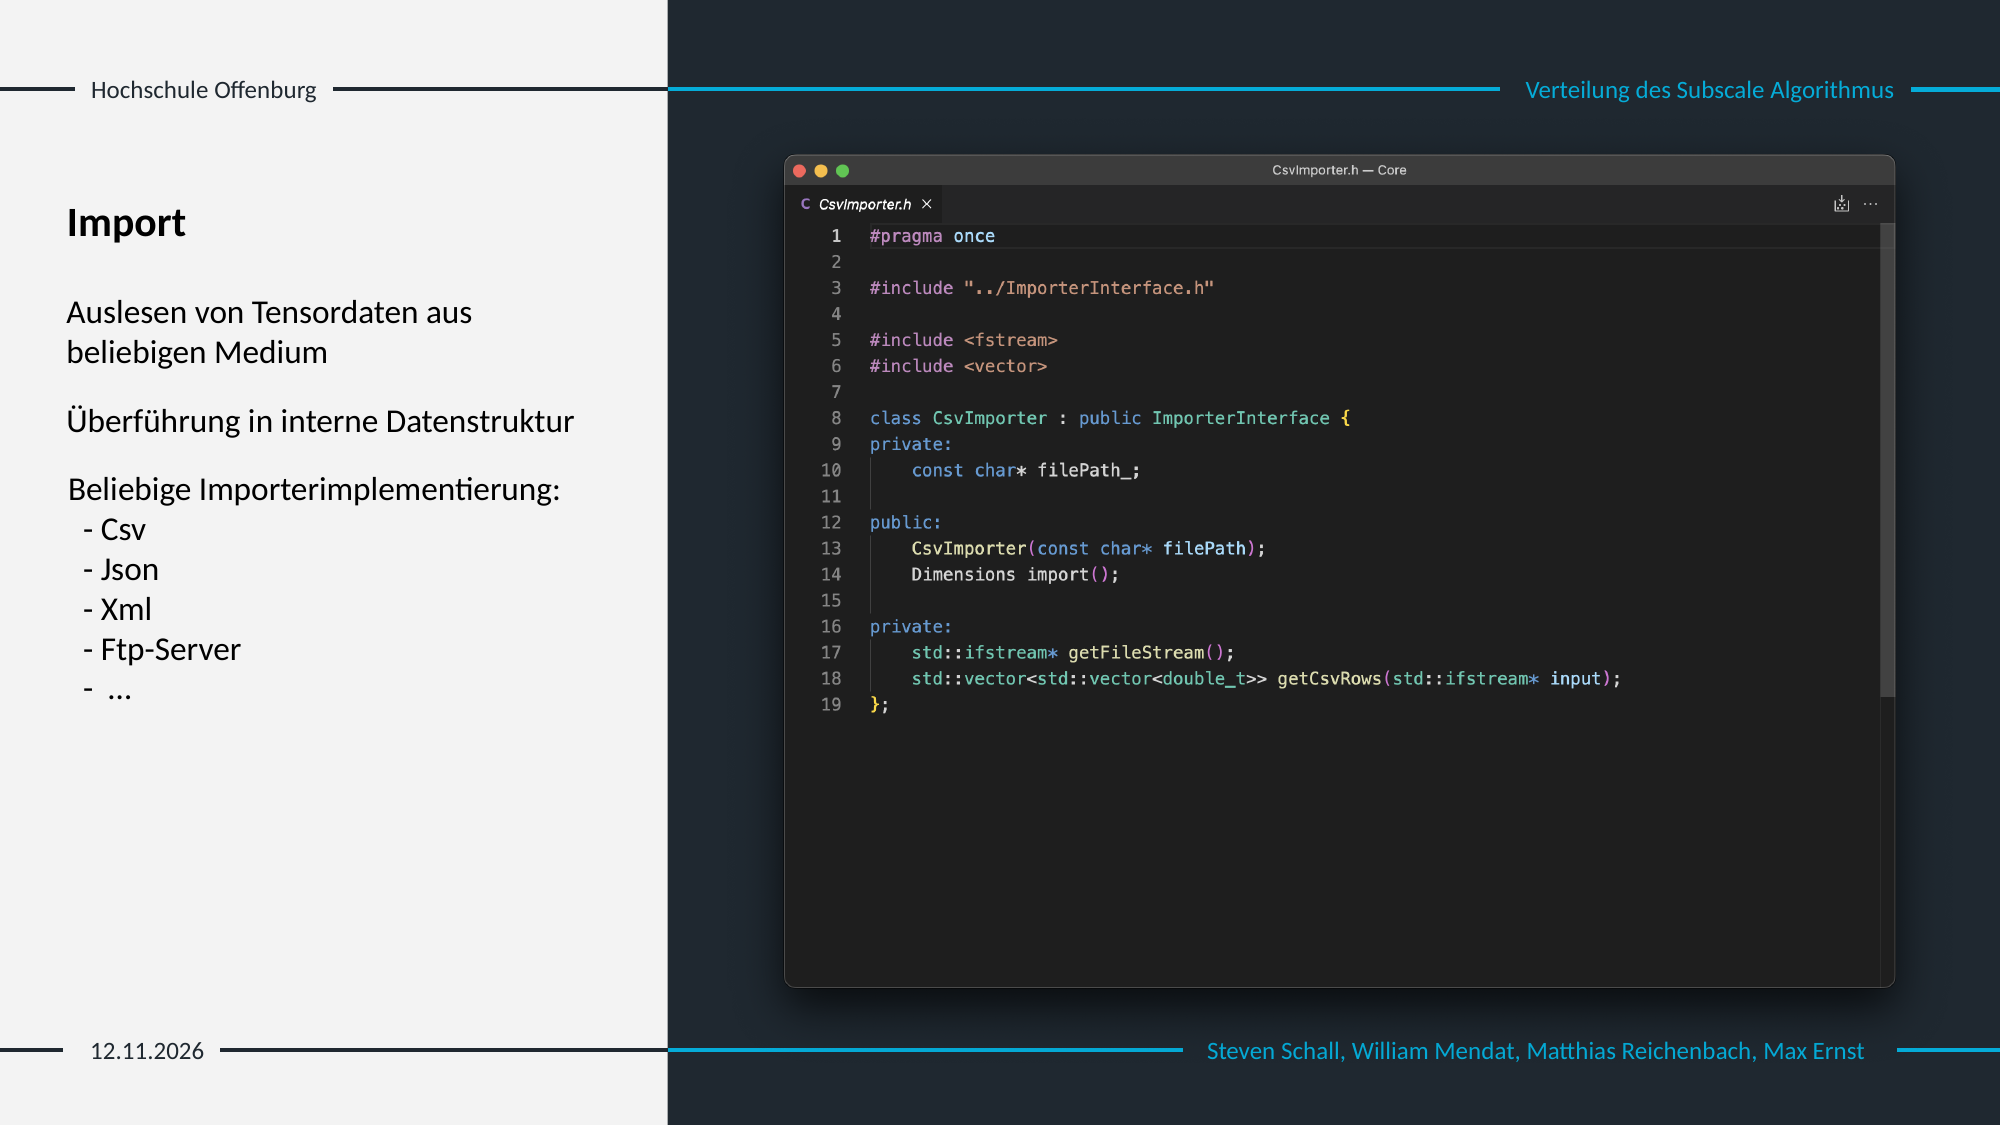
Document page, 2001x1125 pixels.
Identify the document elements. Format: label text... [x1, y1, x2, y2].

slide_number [75, 1020, 526, 1080]
picture [723, 113, 1956, 1068]
text_box Überführung in interne Datenstruktur [51, 391, 612, 447]
text_box Auslesen von Tensordaten aus beliebigen Medium [51, 283, 612, 378]
text_box Verteilung des Subscale Algorithmus [1510, 66, 1910, 111]
text_box Hochschule Offenburg [76, 66, 333, 111]
text_box [0, 0, 669, 88]
text_box Beliebige Importerimplementierung: - Csv - Json - Xml - Ftp-Server - … [53, 459, 614, 714]
text_box Steven Schall, William Mendat, Matthias Reichenbach, Max Ernst [1192, 1068, 1887, 1072]
text_box [0, 89, 669, 1125]
text_box Import [52, 187, 202, 253]
